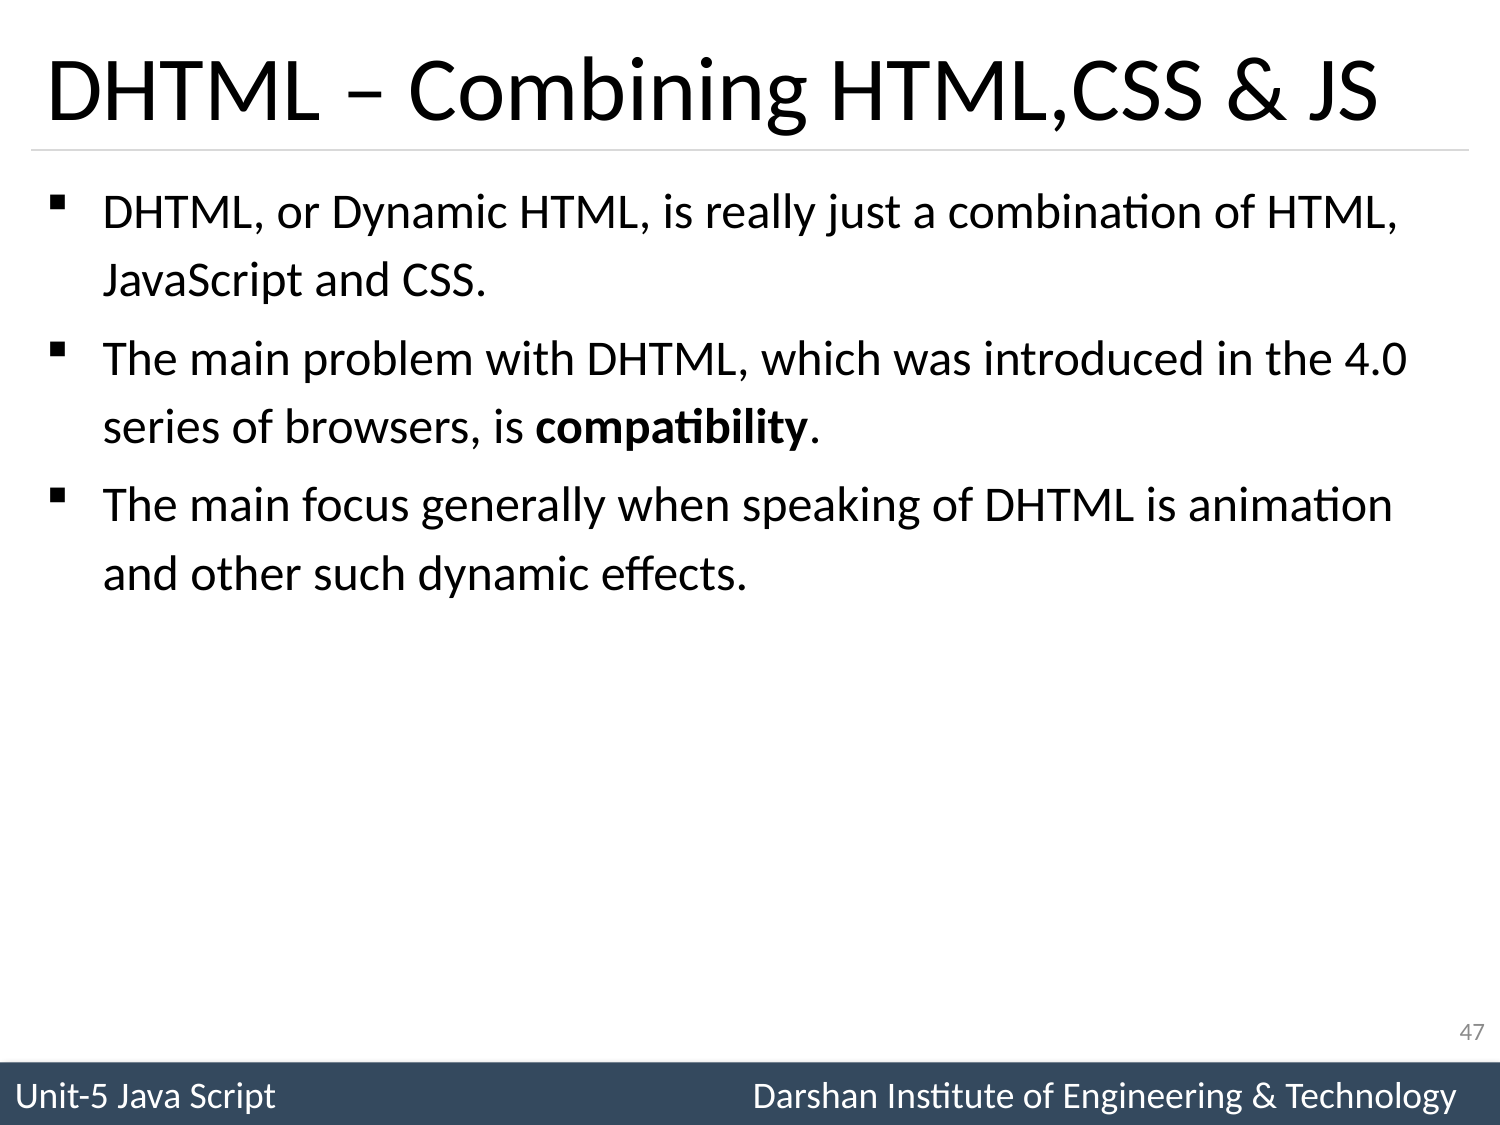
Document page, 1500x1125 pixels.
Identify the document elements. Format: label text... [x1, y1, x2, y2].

slide_number 47 [1149, 999, 1500, 1060]
title DHTML – Combining HTML,CSS & JS [31, 17, 1469, 150]
list DHTML, or Dynamic HTML, is really just a combination of HTML, JavaScript and CSS. The main problem with DHTML, which was introduced in the 4.0 series of browsers, is compatibility. The main focus generally when speaking of DHTML is animation and other such dynamic effects. [31, 162, 1469, 1038]
